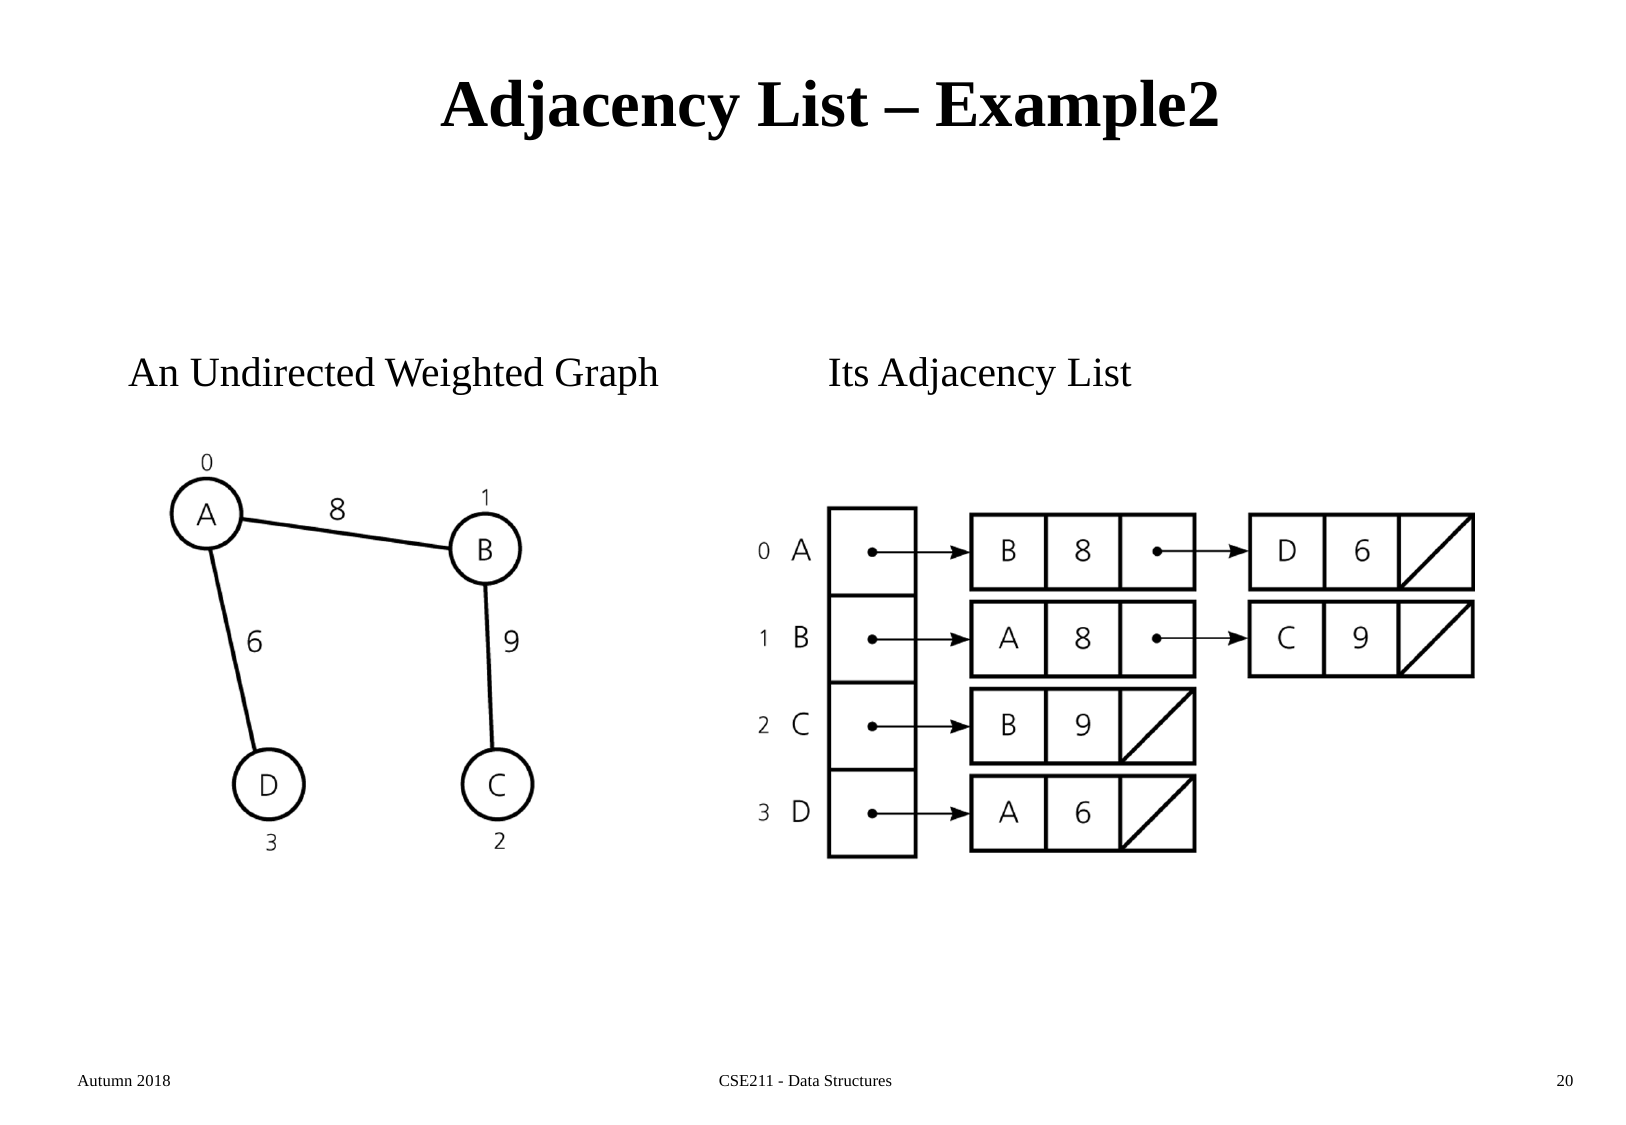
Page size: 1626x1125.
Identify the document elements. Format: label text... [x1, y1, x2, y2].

slide_number 20 [1249, 1062, 1589, 1101]
title Adjacency List – Example2 [62, 24, 1600, 175]
slide_number Autumn 2018 [62, 1062, 402, 1101]
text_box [74, 337, 1476, 872]
footer CSE211 - Data Structures [500, 1062, 1111, 1101]
